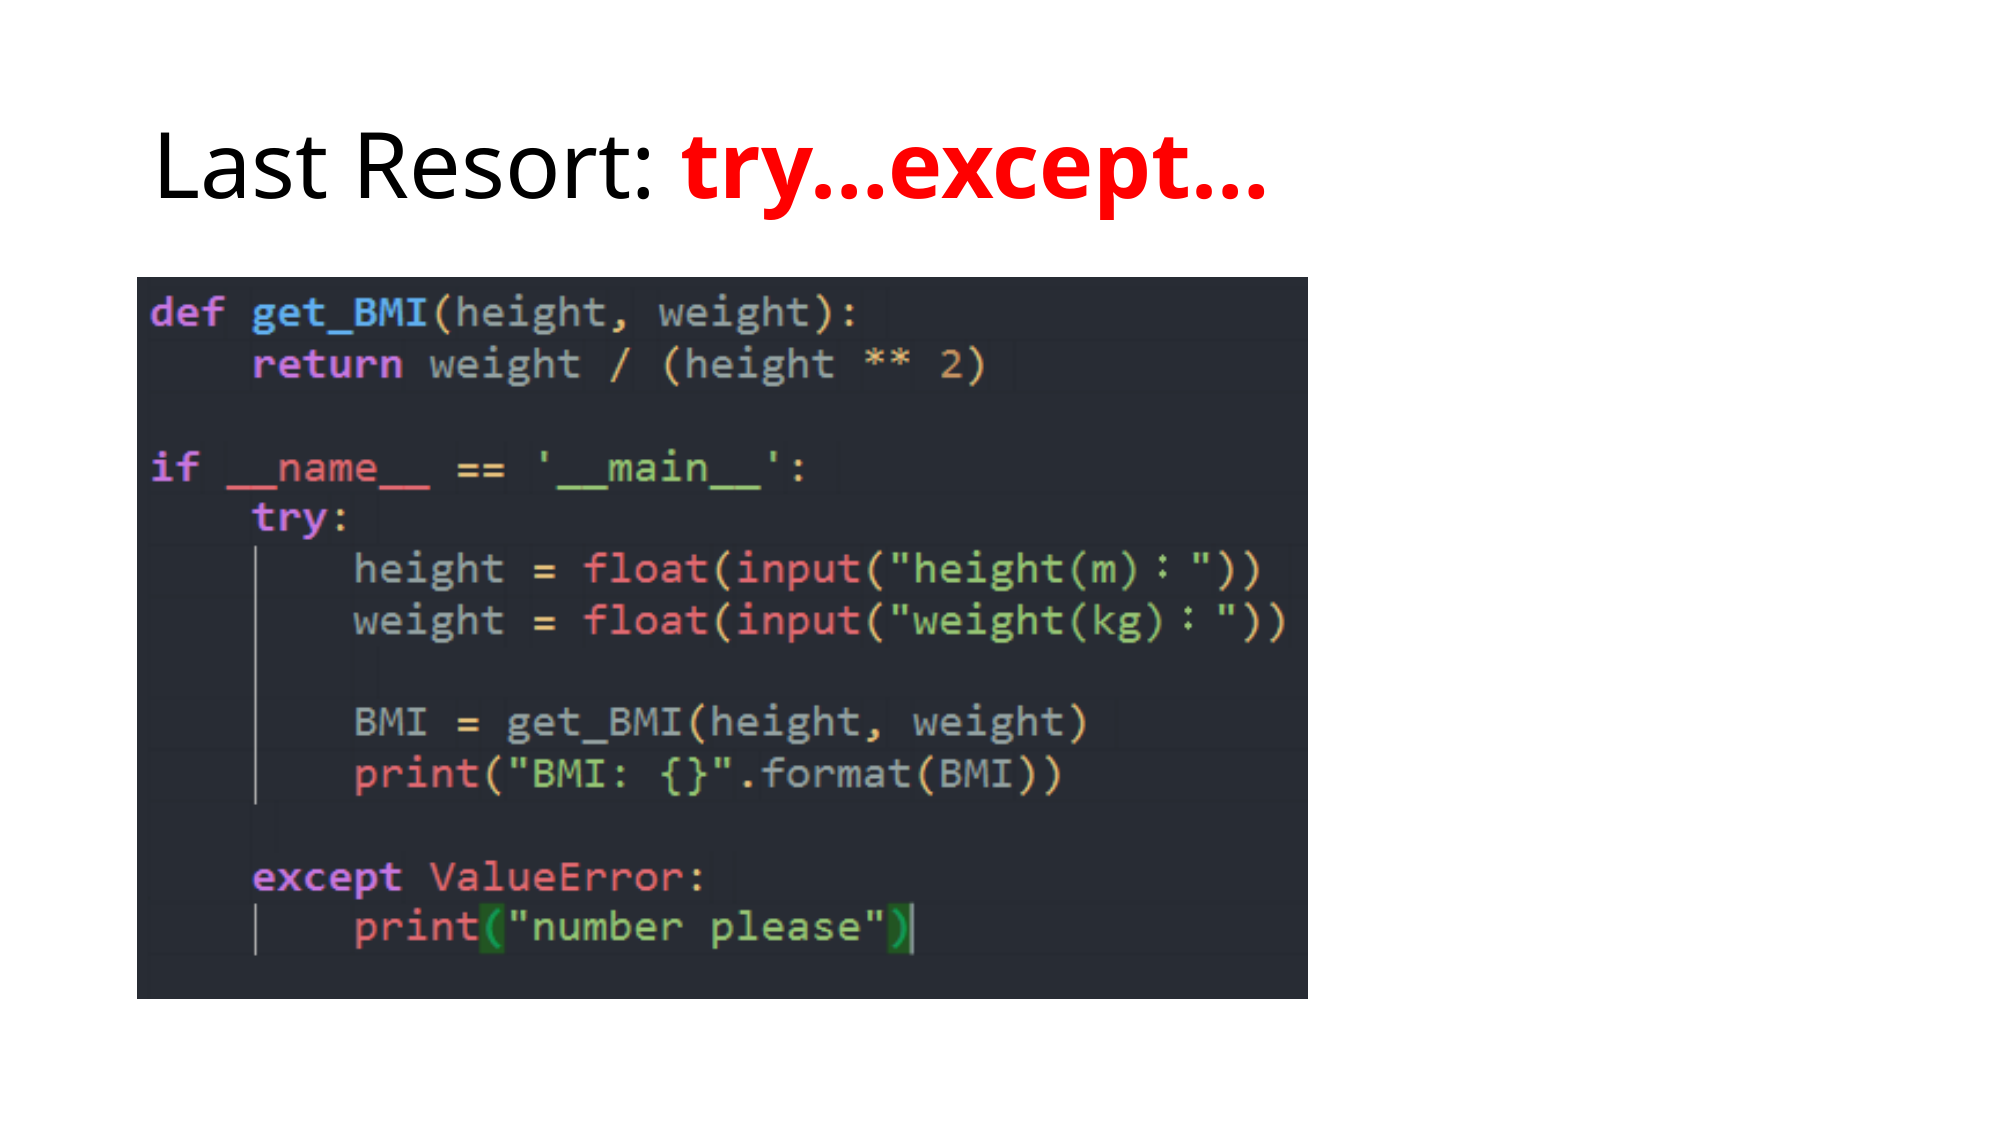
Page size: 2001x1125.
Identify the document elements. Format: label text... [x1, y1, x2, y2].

title Last Resort: try…except… [137, 59, 1863, 278]
picture [136, 276, 1308, 1000]
